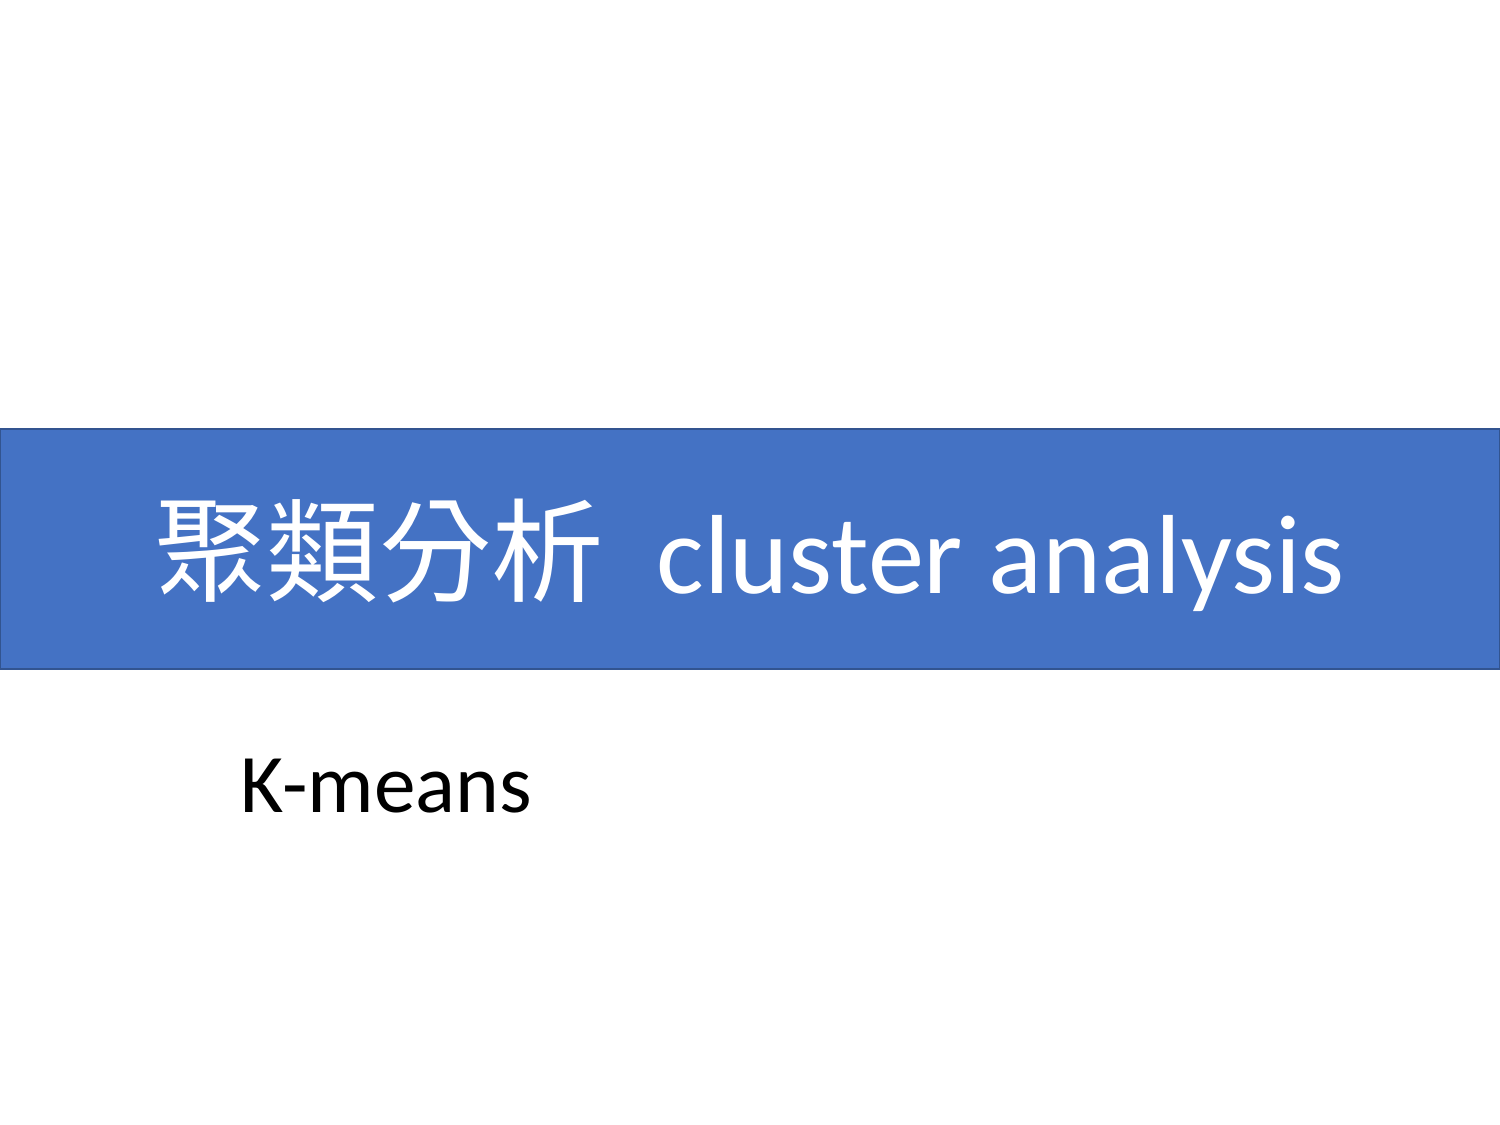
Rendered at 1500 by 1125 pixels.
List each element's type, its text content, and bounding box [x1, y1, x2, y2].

text_box K-means [225, 721, 547, 837]
text_box 聚類分析 cluster analysis [0, 428, 1500, 670]
